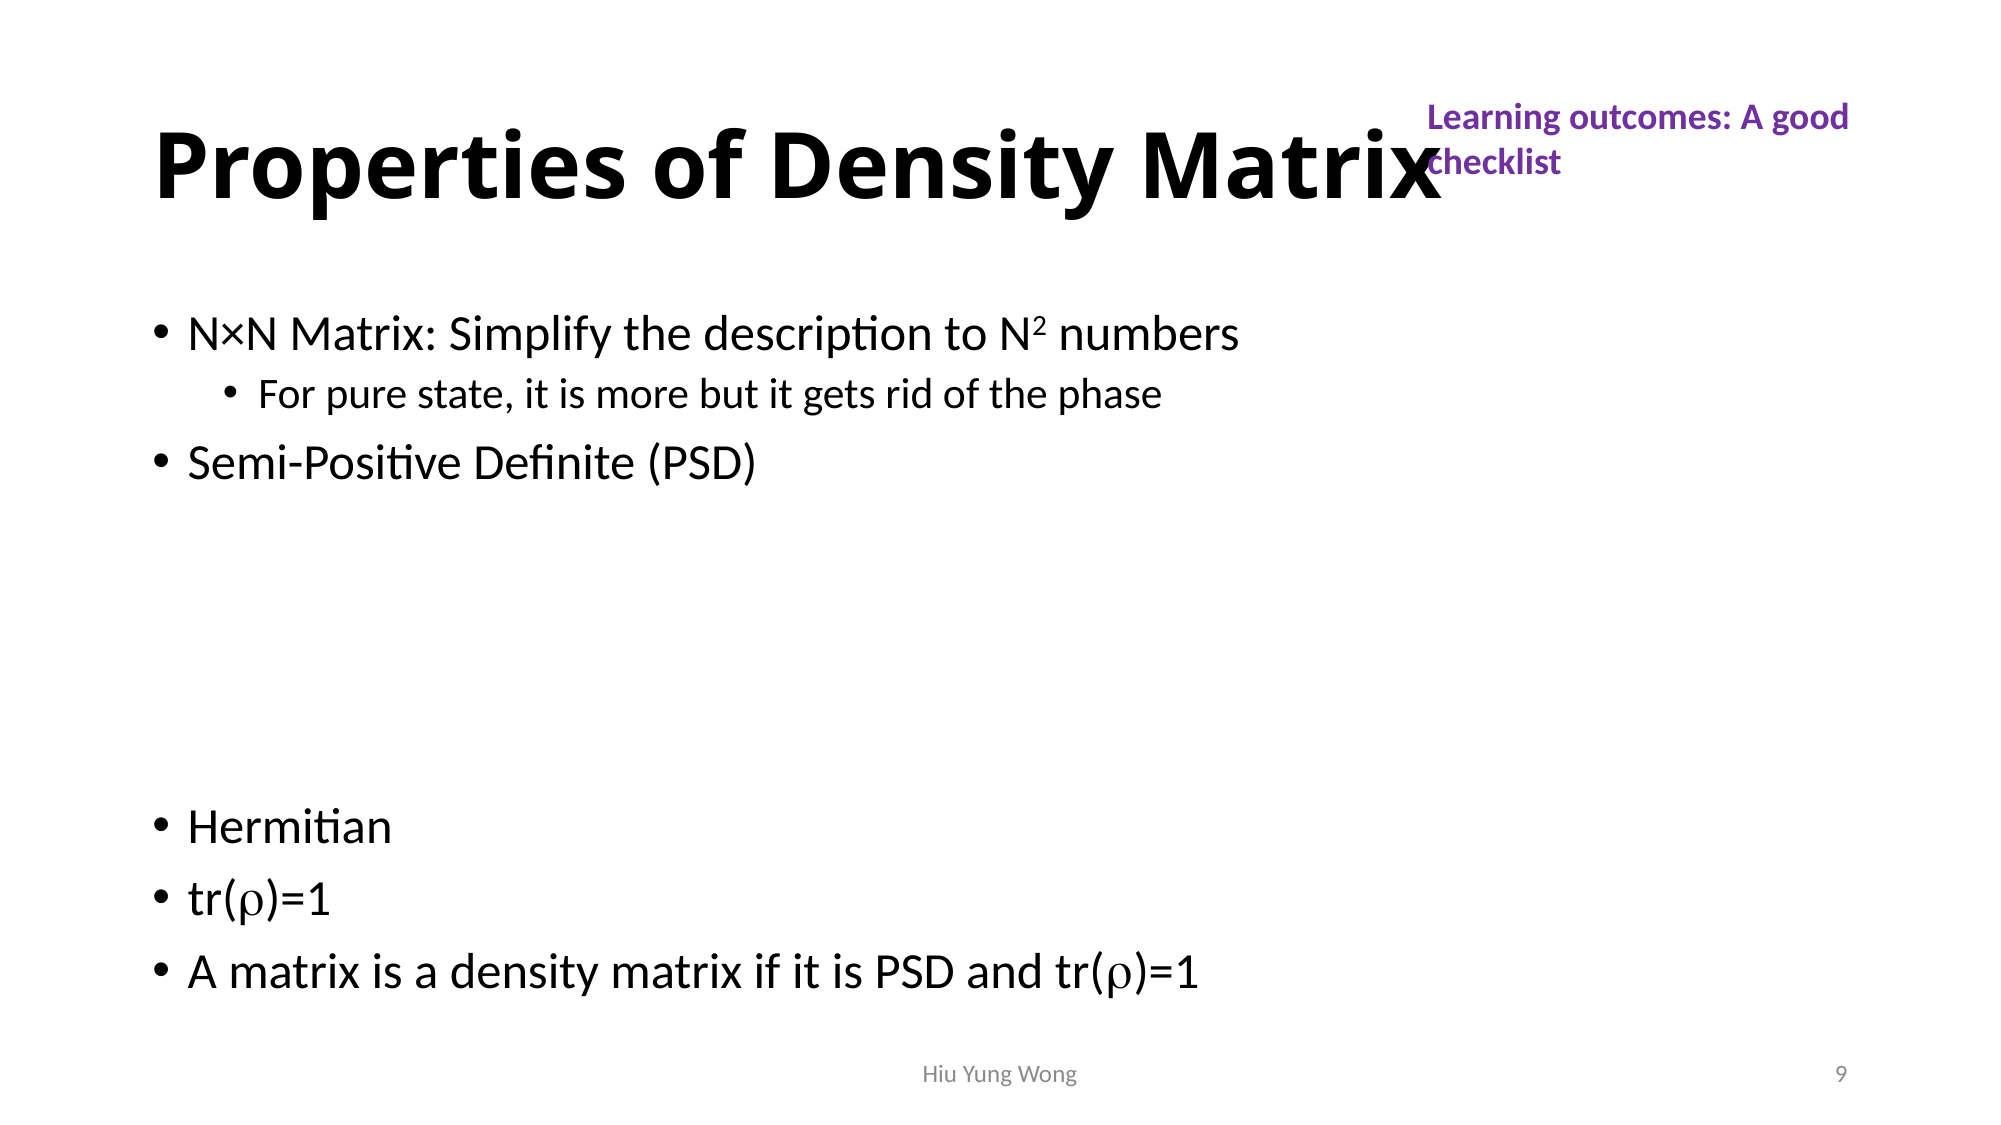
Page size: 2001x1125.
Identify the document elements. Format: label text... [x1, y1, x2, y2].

title Properties of Density Matrix [137, 59, 1863, 278]
text_box Learning outcomes: A good checklist [1412, 84, 1913, 190]
slide_number 9 [1412, 1042, 1863, 1103]
footer Hiu Yung Wong [662, 1042, 1338, 1103]
list N×N Matrix: Simplify the description to N2 numbers For pure state, it is more but it gets rid of the phase Semi-Positive Definite (PSD) Hermitian tr(r)=1 A matrix is a density matrix if it is PSD and tr(r)=1 [137, 299, 1863, 1014]
